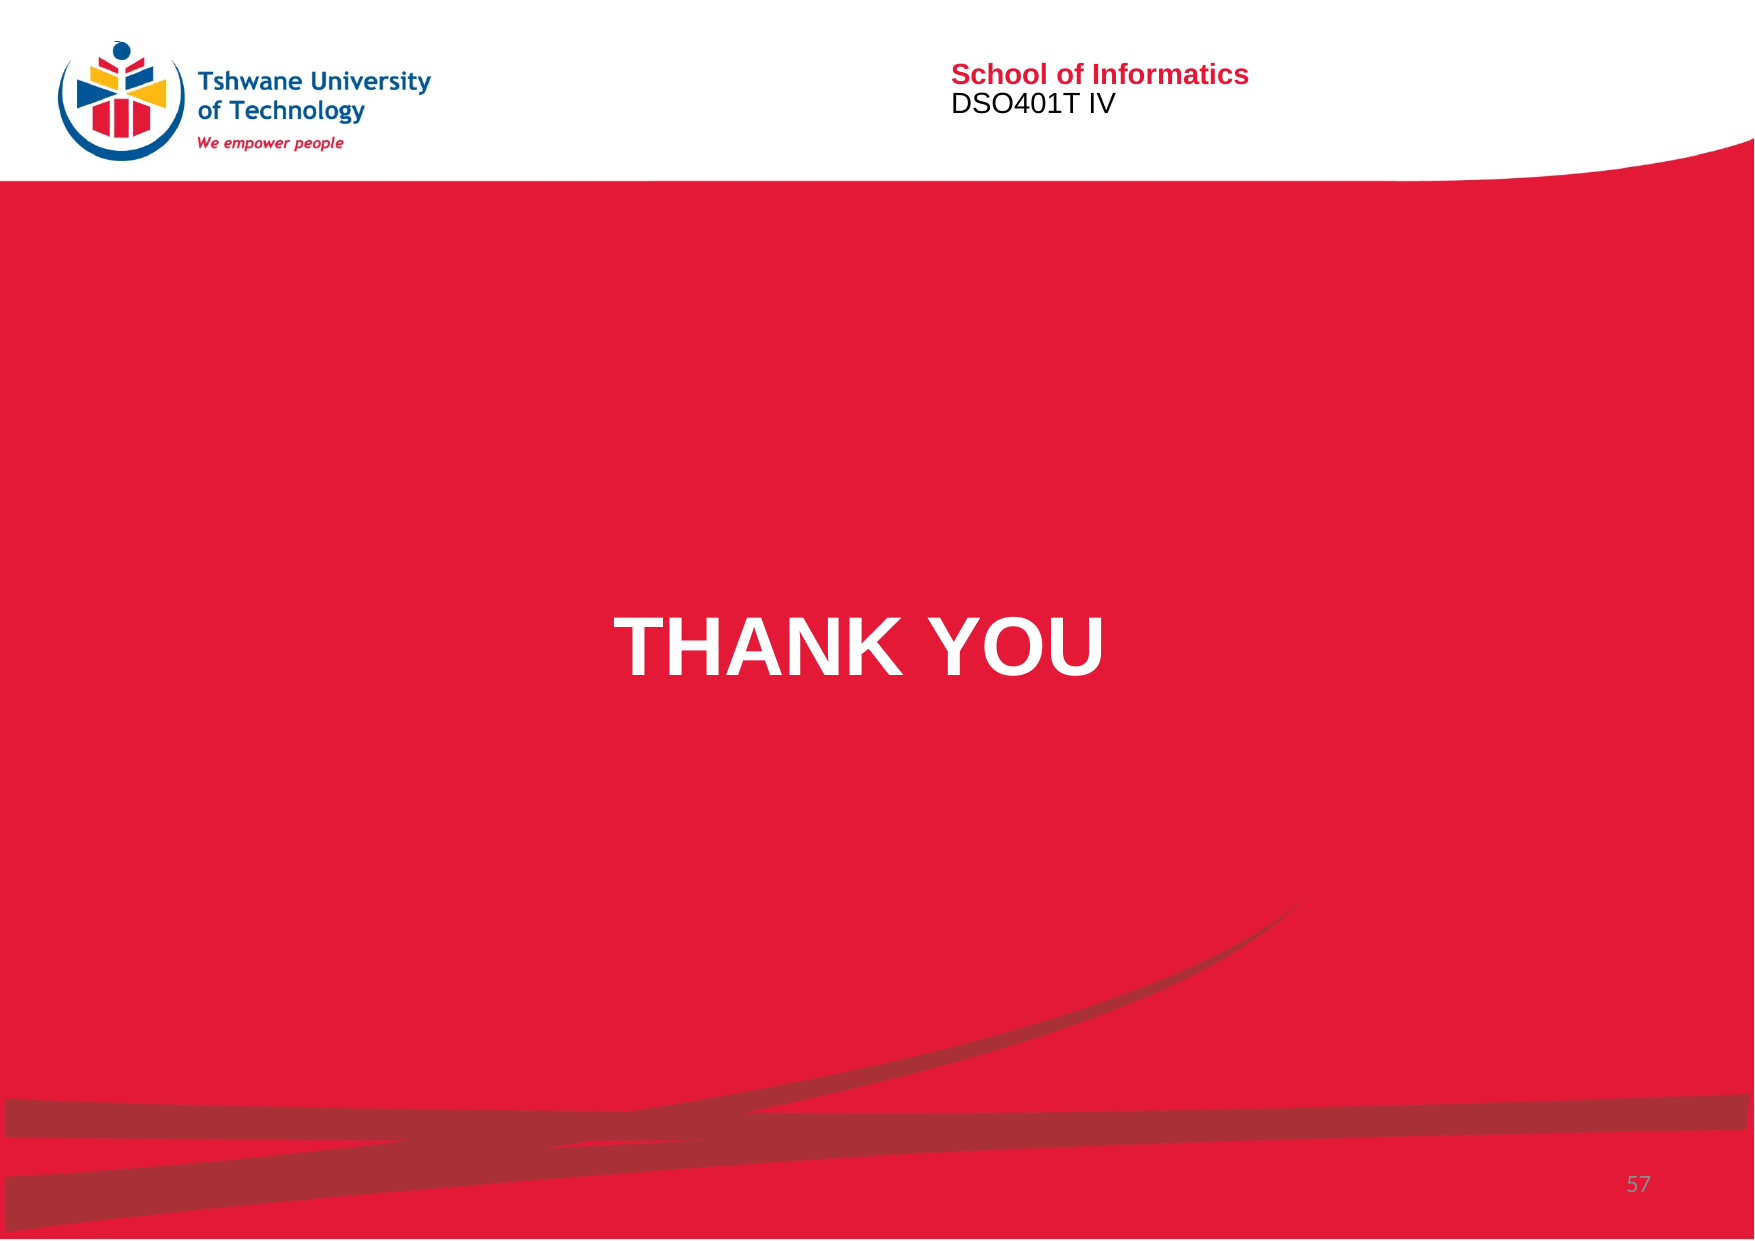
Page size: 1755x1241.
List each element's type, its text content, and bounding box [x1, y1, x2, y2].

picture [0, 41, 1755, 1241]
title Thank you [114, 584, 1606, 715]
